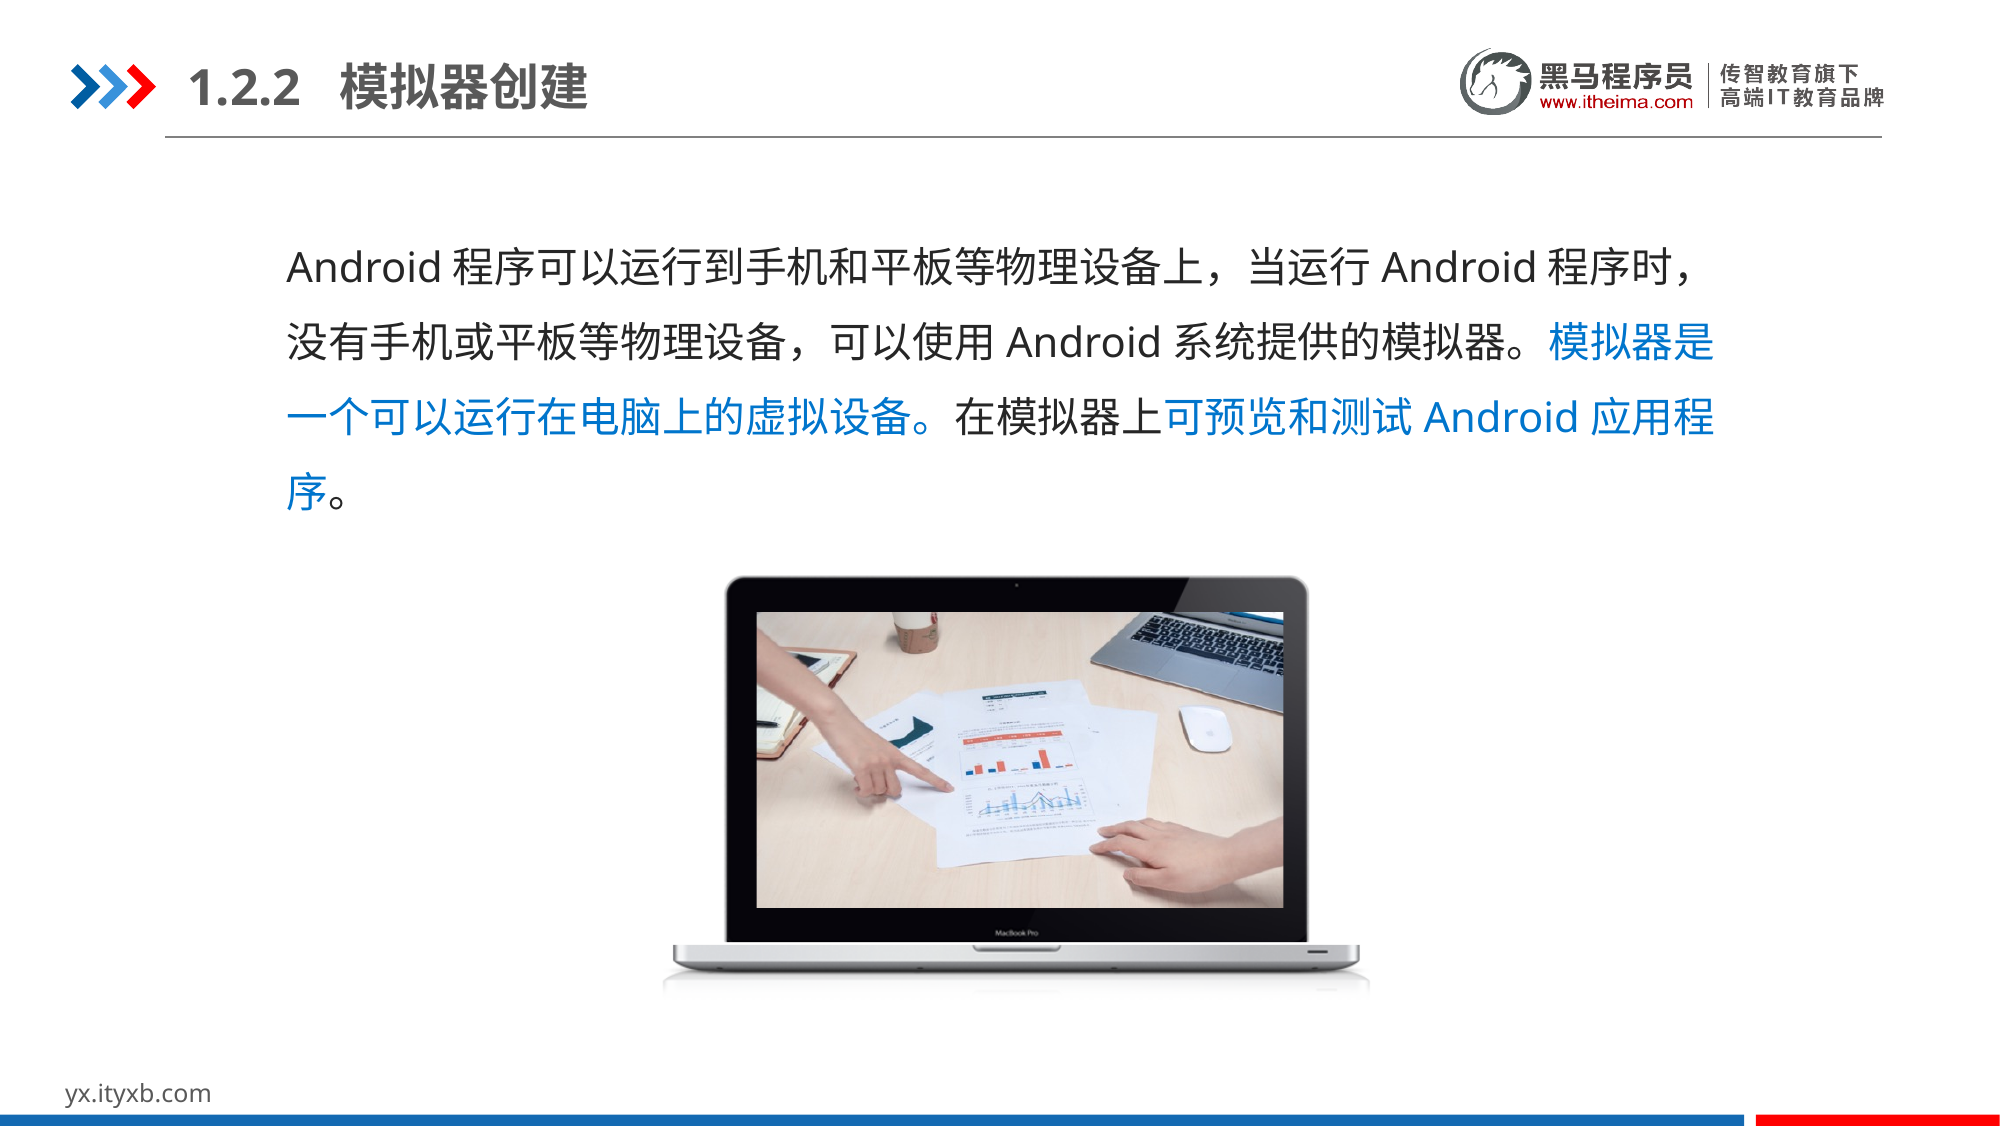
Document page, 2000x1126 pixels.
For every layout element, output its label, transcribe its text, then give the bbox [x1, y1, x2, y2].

picture [642, 550, 1390, 1001]
picture [1460, 48, 1887, 115]
text_box 1.2.2 模拟器创建 [187, 43, 941, 127]
text_box Android程序可以运行到手机和平板等物理设备上，当运行Android程序时，没有手机或平板等物理设备，可以使用Android系统提供的模拟器。模拟器是一个可以运行在电脑上的虚拟设备。在模拟器上可预览和测试Android应用程序。 [196, 208, 1768, 469]
